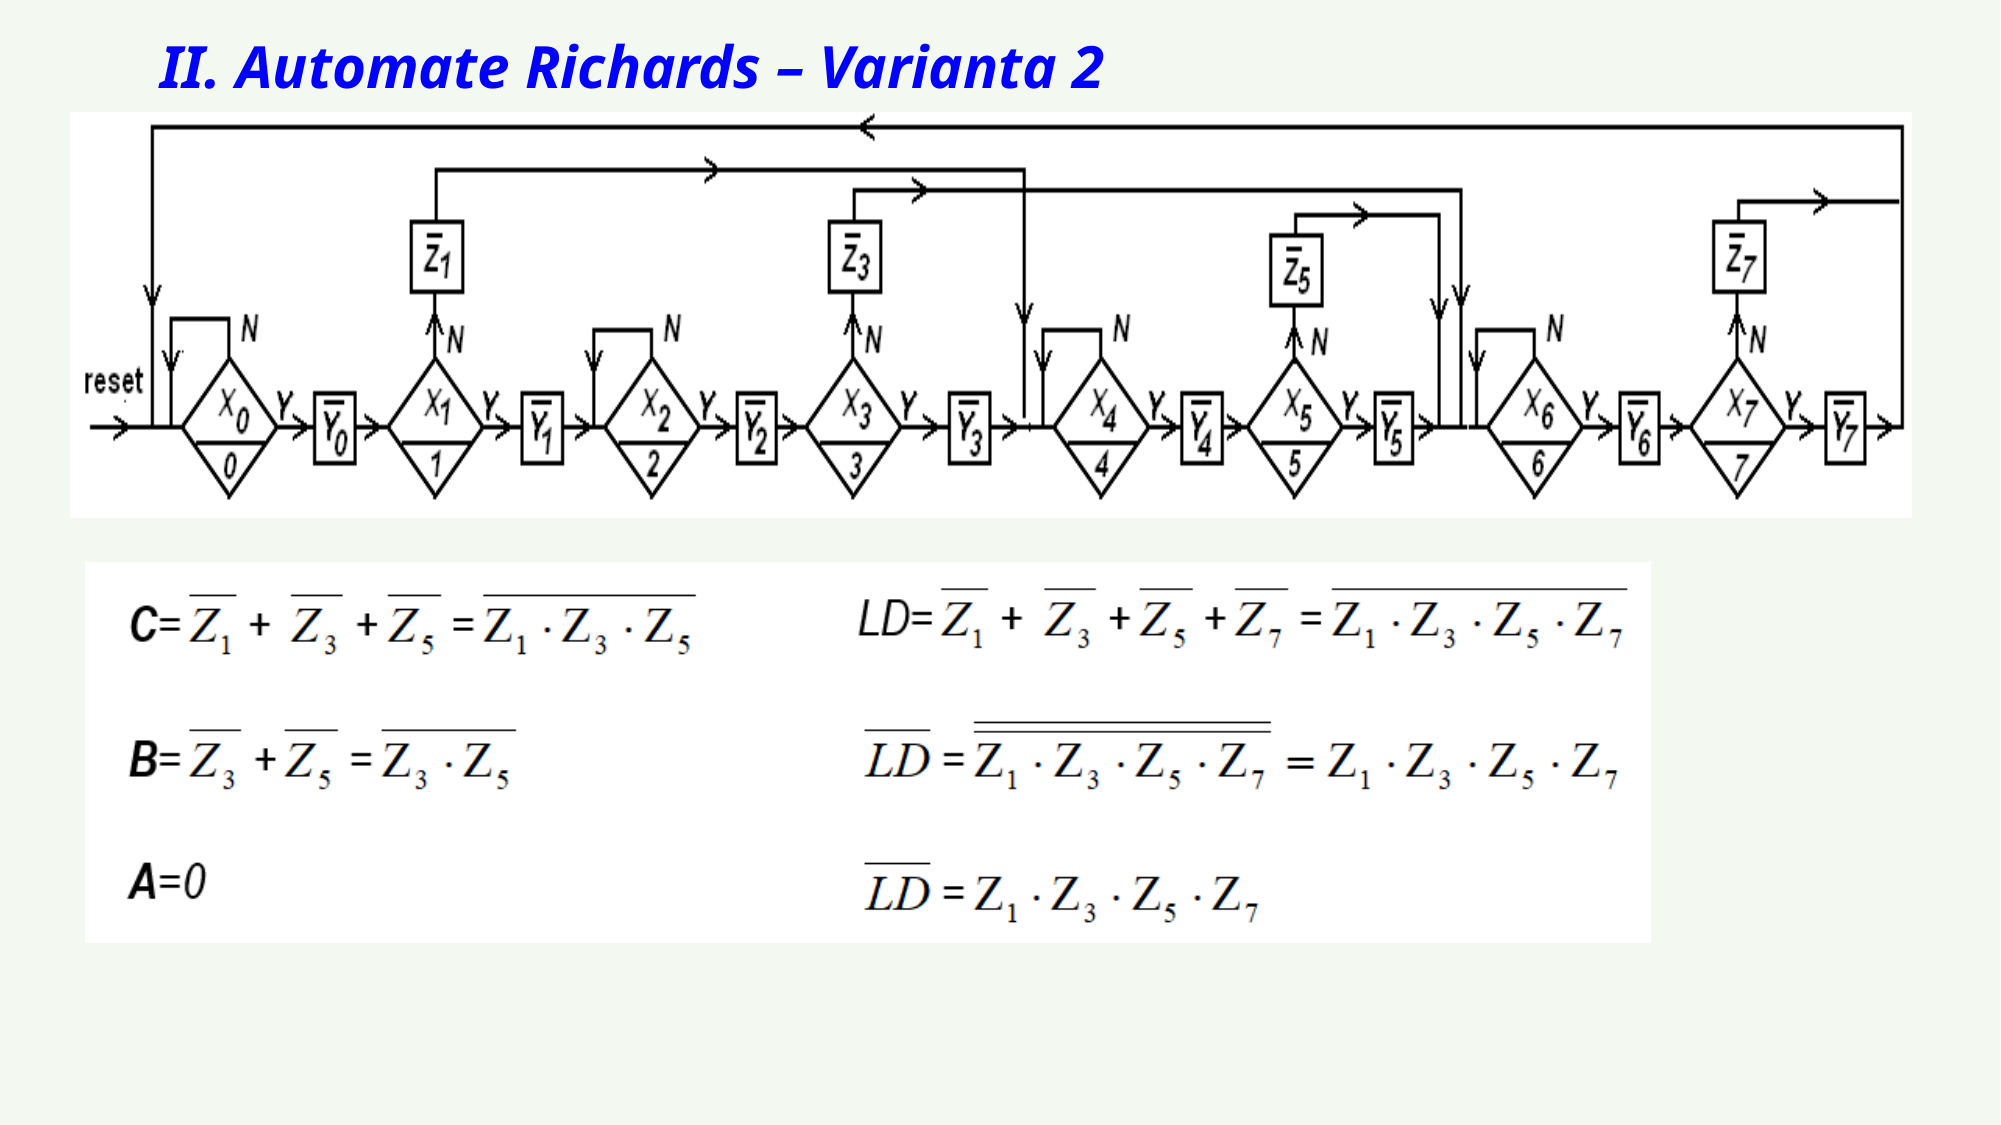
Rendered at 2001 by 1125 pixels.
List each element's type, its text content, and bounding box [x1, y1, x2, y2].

text_box II. Automate Richards – Varianta 2 [145, 22, 1120, 108]
picture [69, 112, 1912, 518]
picture [85, 562, 1651, 943]
